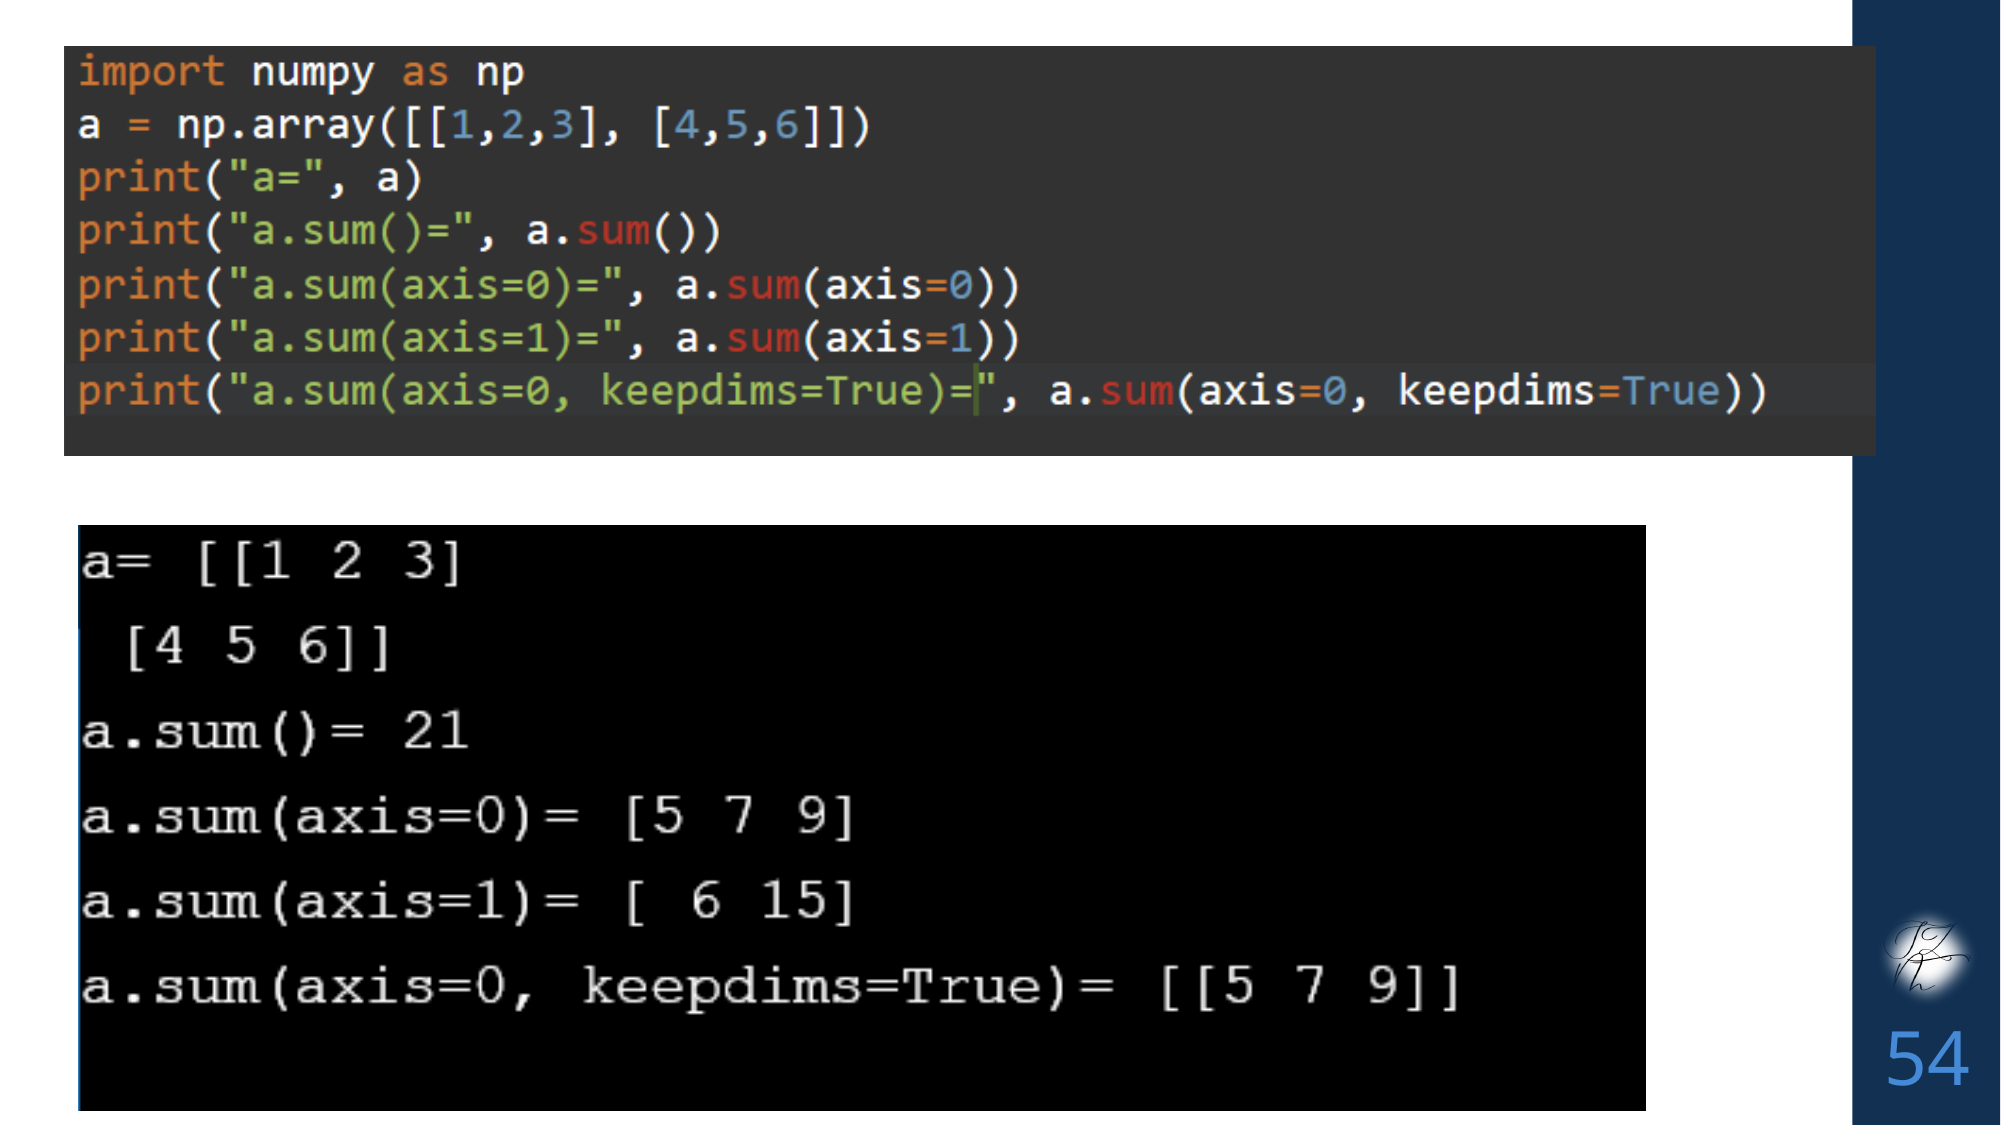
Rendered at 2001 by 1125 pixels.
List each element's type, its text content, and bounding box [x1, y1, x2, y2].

picture [77, 525, 1646, 1112]
picture [1892, 921, 1963, 992]
slide_number 54 [1852, 1012, 2000, 1110]
picture [63, 46, 1876, 457]
